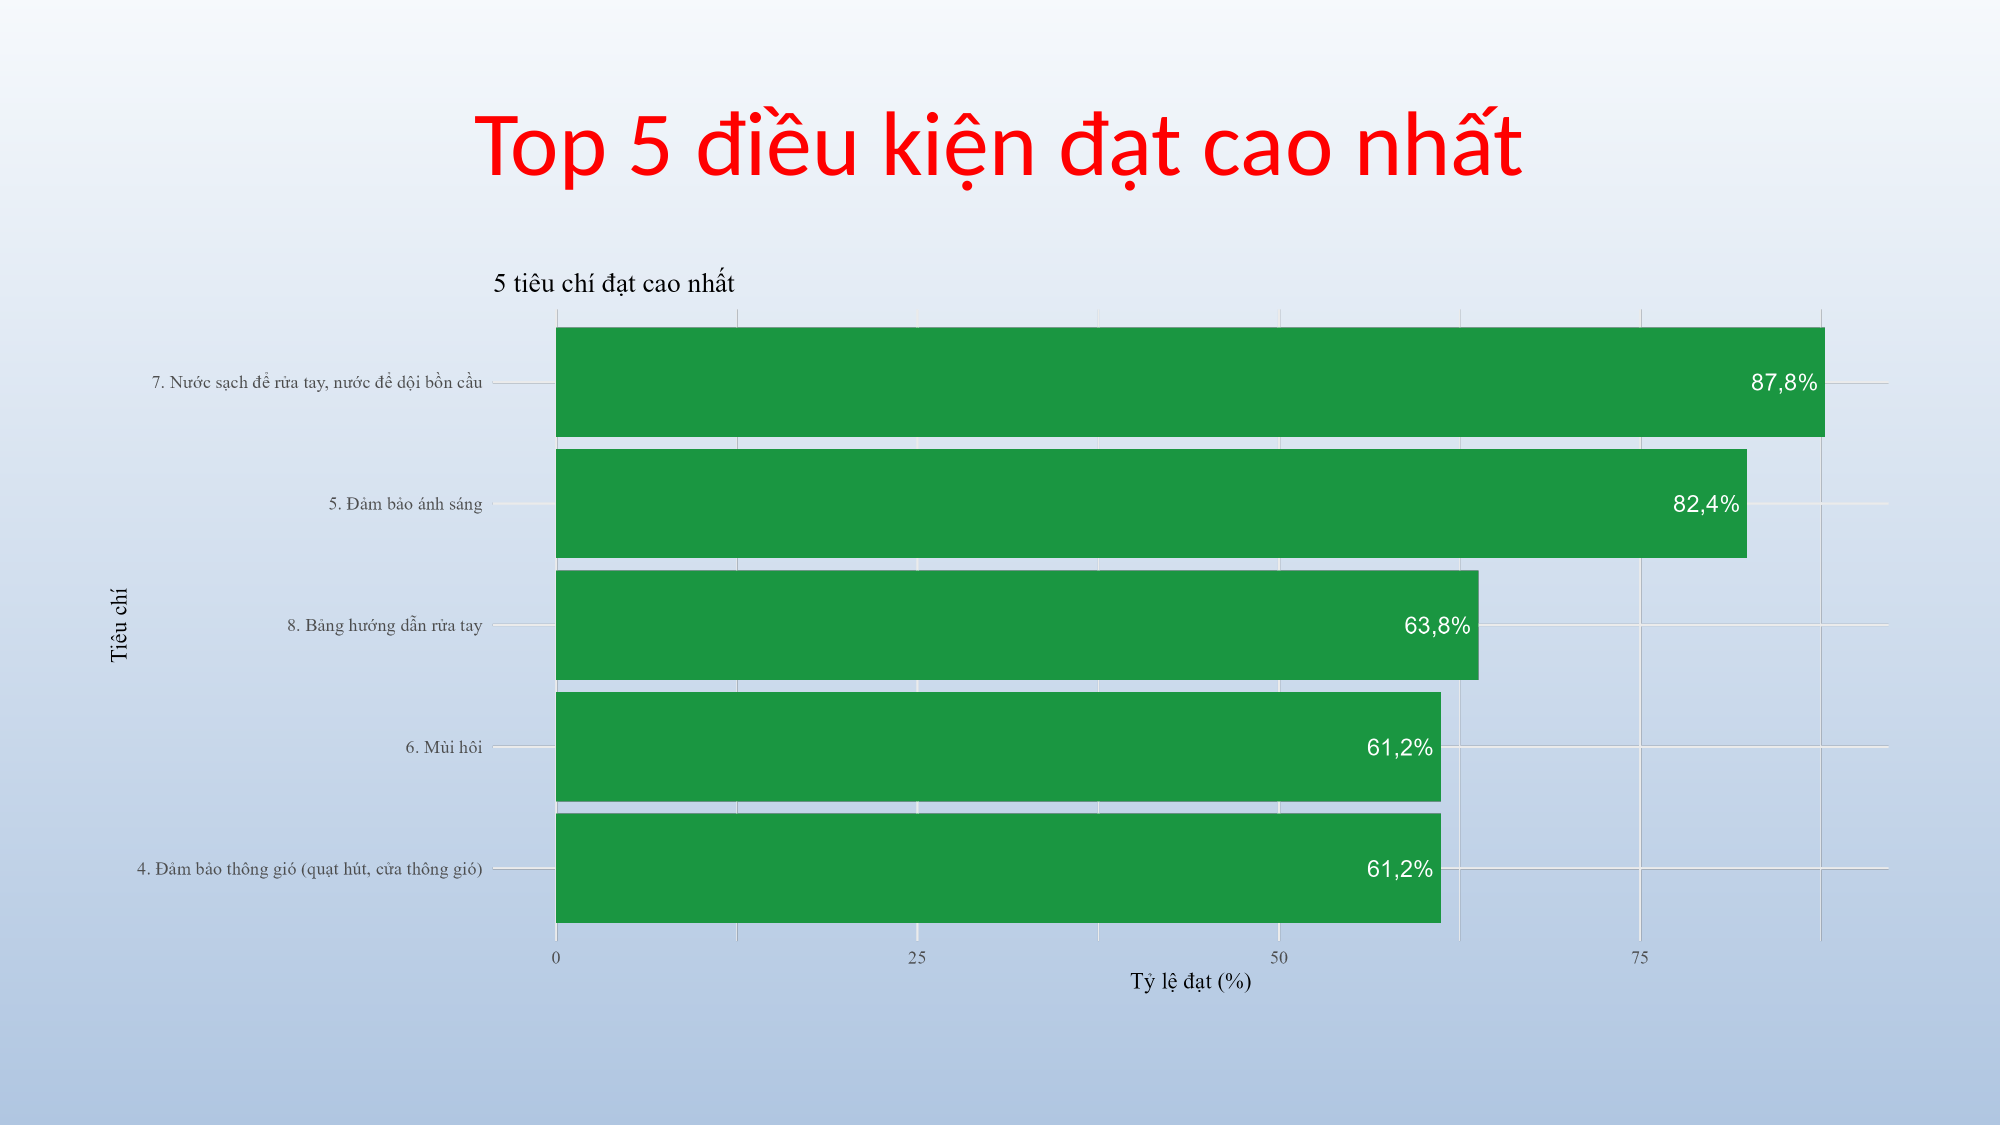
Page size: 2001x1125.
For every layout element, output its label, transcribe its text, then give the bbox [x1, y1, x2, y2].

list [99, 262, 1901, 1006]
title Top 5 điều kiện đạt cao nhất [99, 45, 1900, 233]
